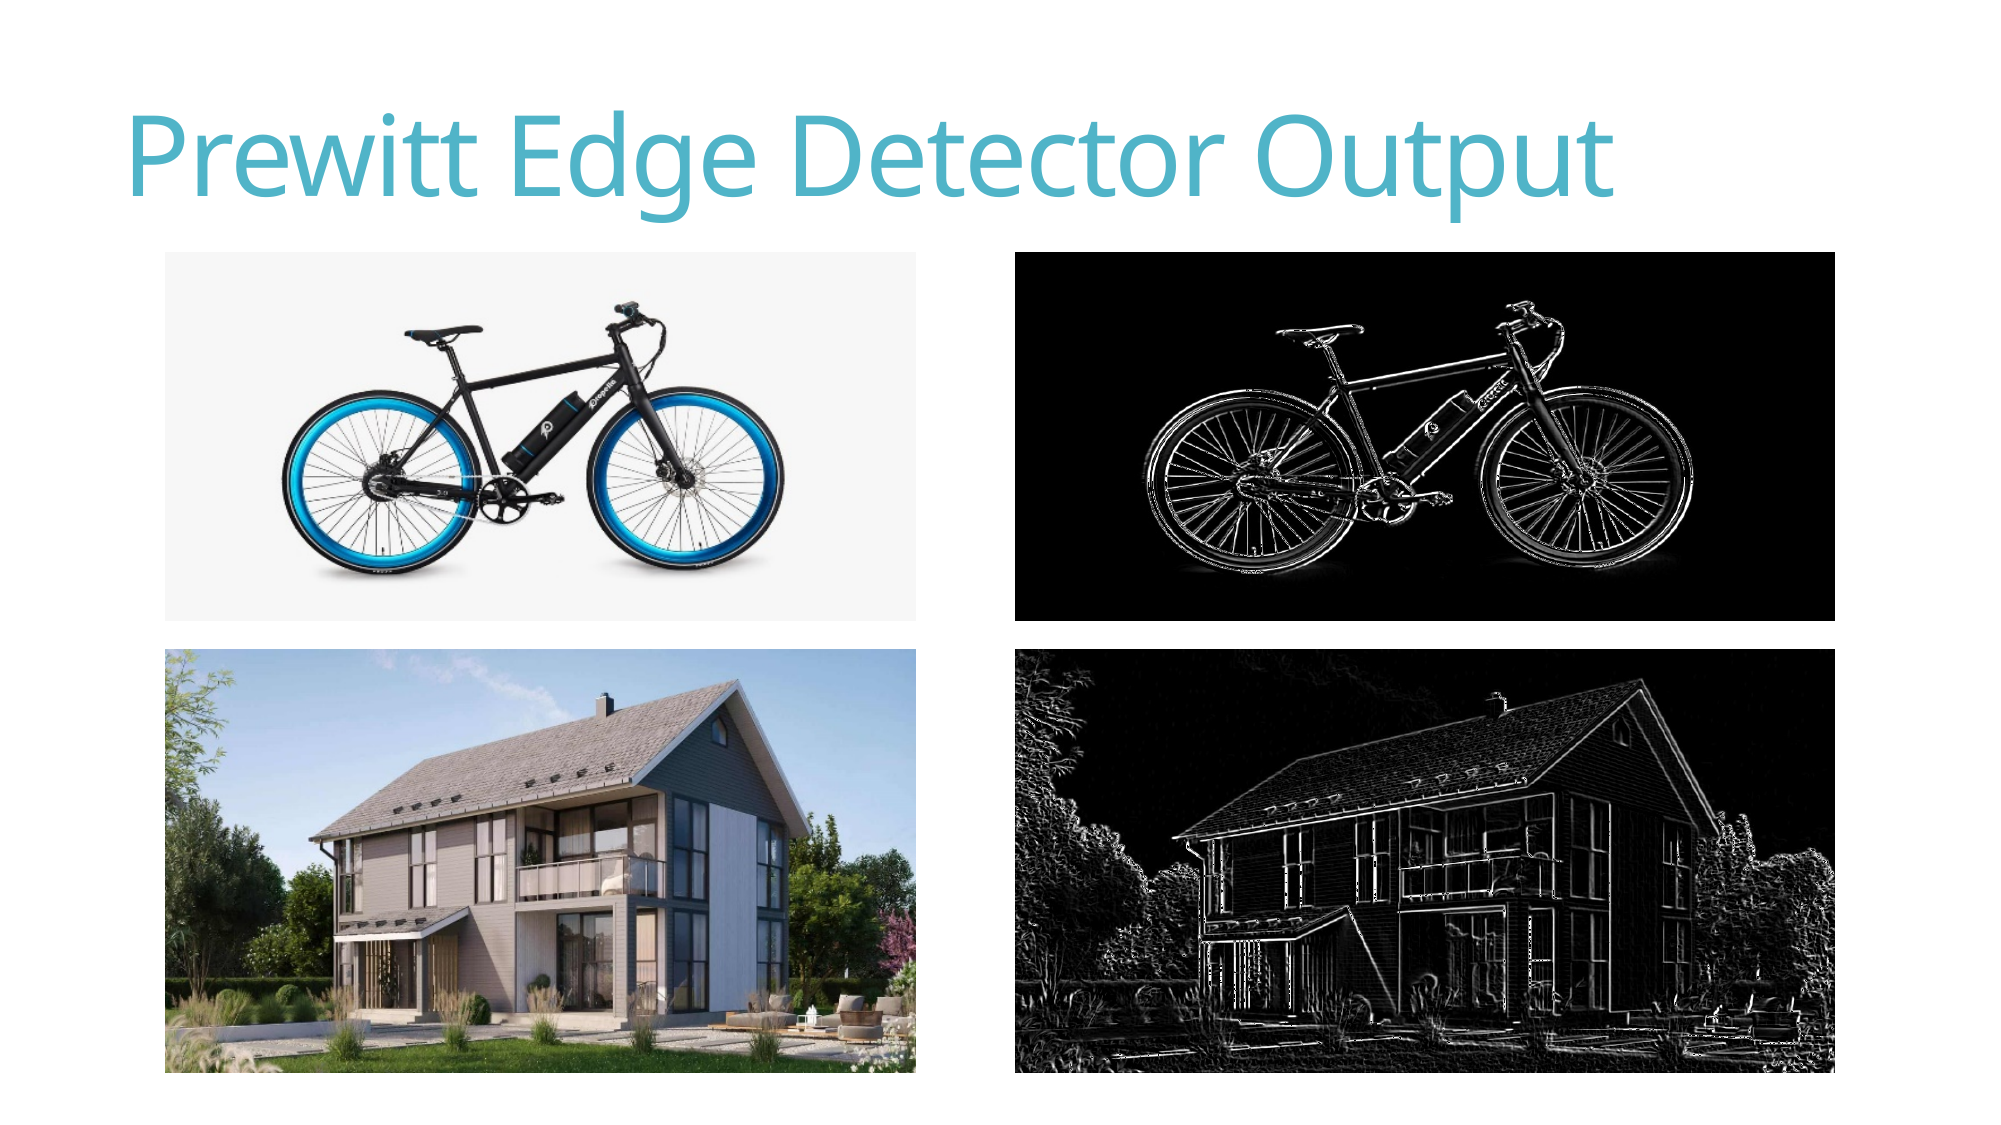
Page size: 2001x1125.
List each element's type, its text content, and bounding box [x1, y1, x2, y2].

picture [1015, 649, 1835, 1073]
picture [165, 252, 916, 622]
picture [165, 649, 916, 1073]
title Prewitt Edge Detector Output [107, 81, 1875, 243]
picture [1015, 252, 1835, 622]
